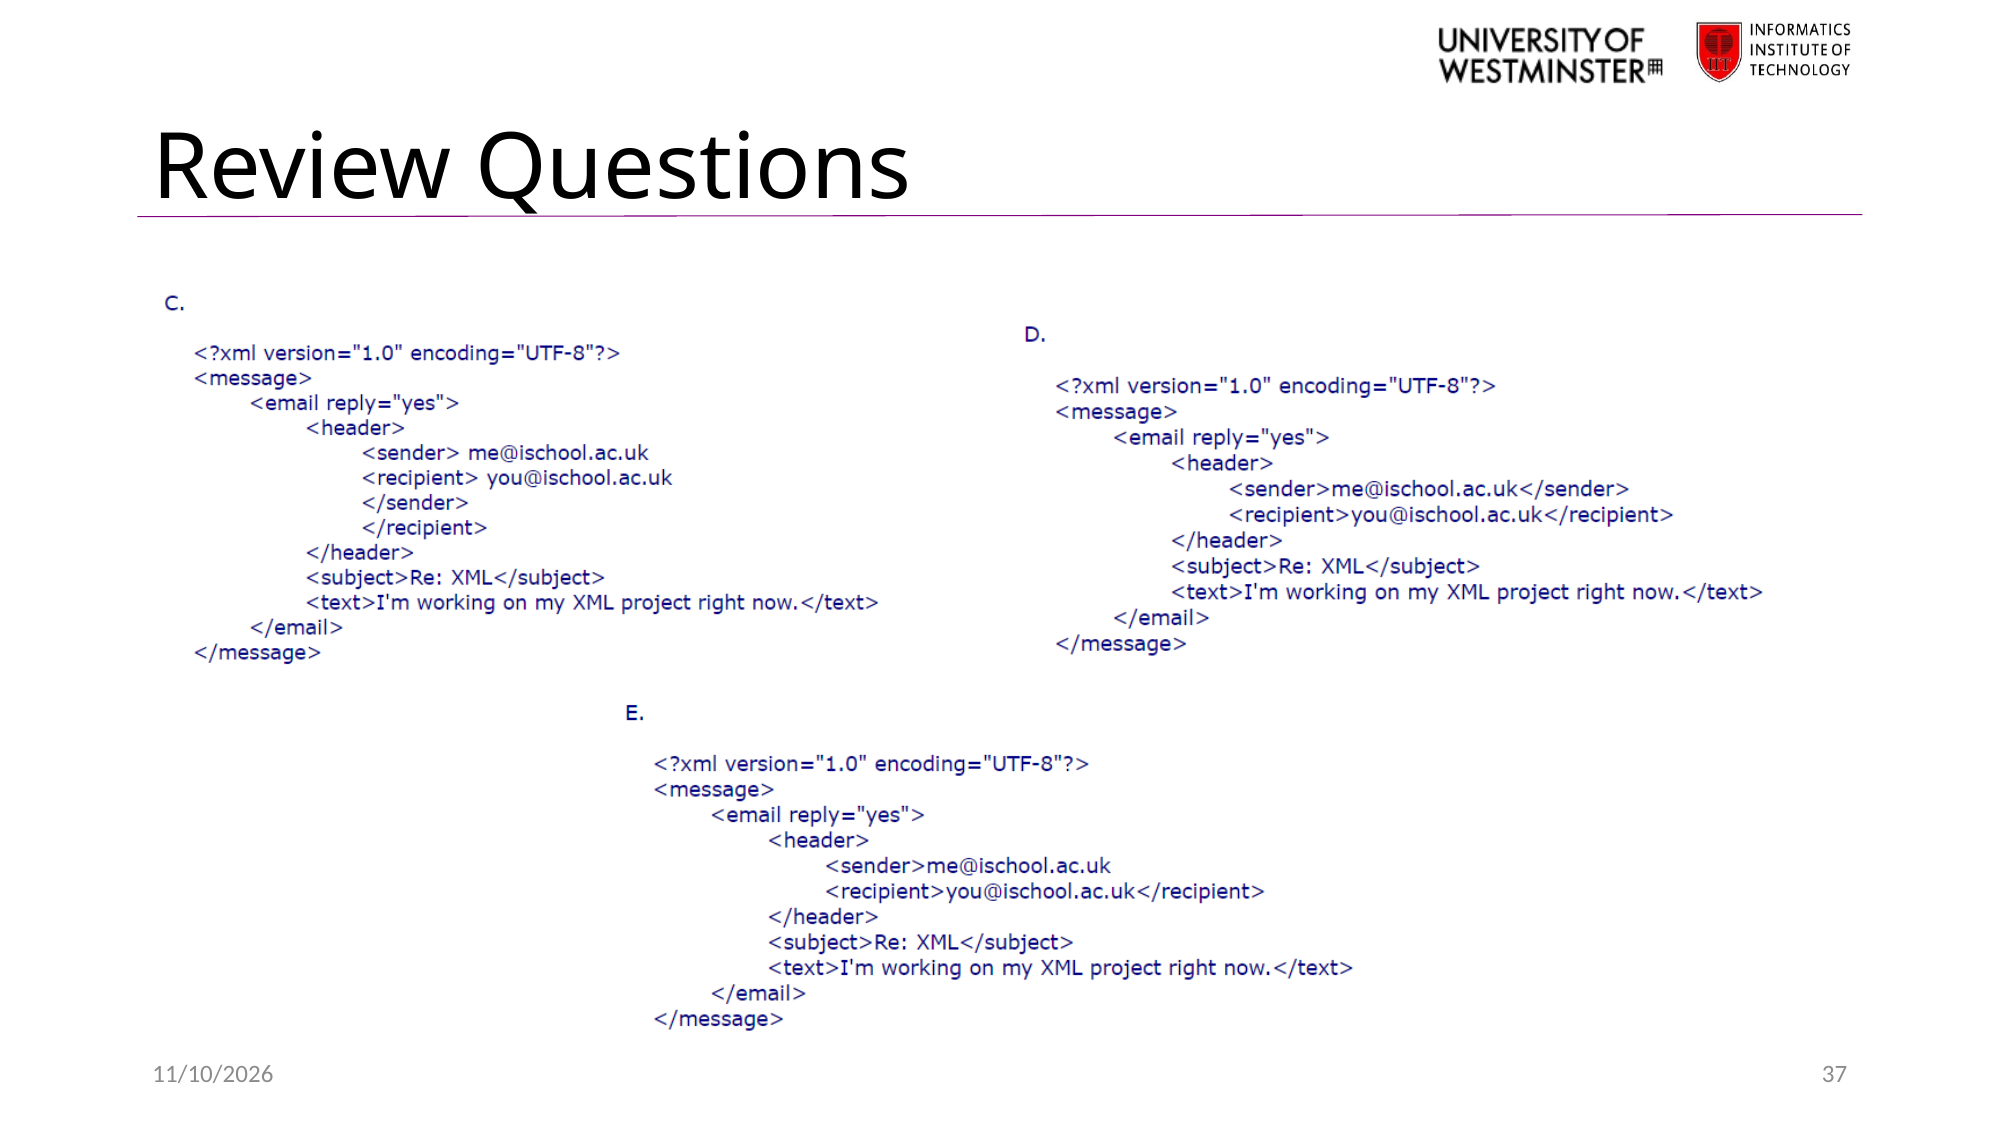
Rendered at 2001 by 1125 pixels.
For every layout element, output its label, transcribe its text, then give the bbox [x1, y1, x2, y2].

picture [999, 316, 1816, 672]
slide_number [137, 1042, 588, 1103]
slide_number 37 [1412, 1042, 1863, 1103]
picture [1425, 5, 1863, 59]
title Review Questions [137, 59, 1863, 278]
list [145, 290, 922, 672]
picture [613, 697, 1387, 1040]
